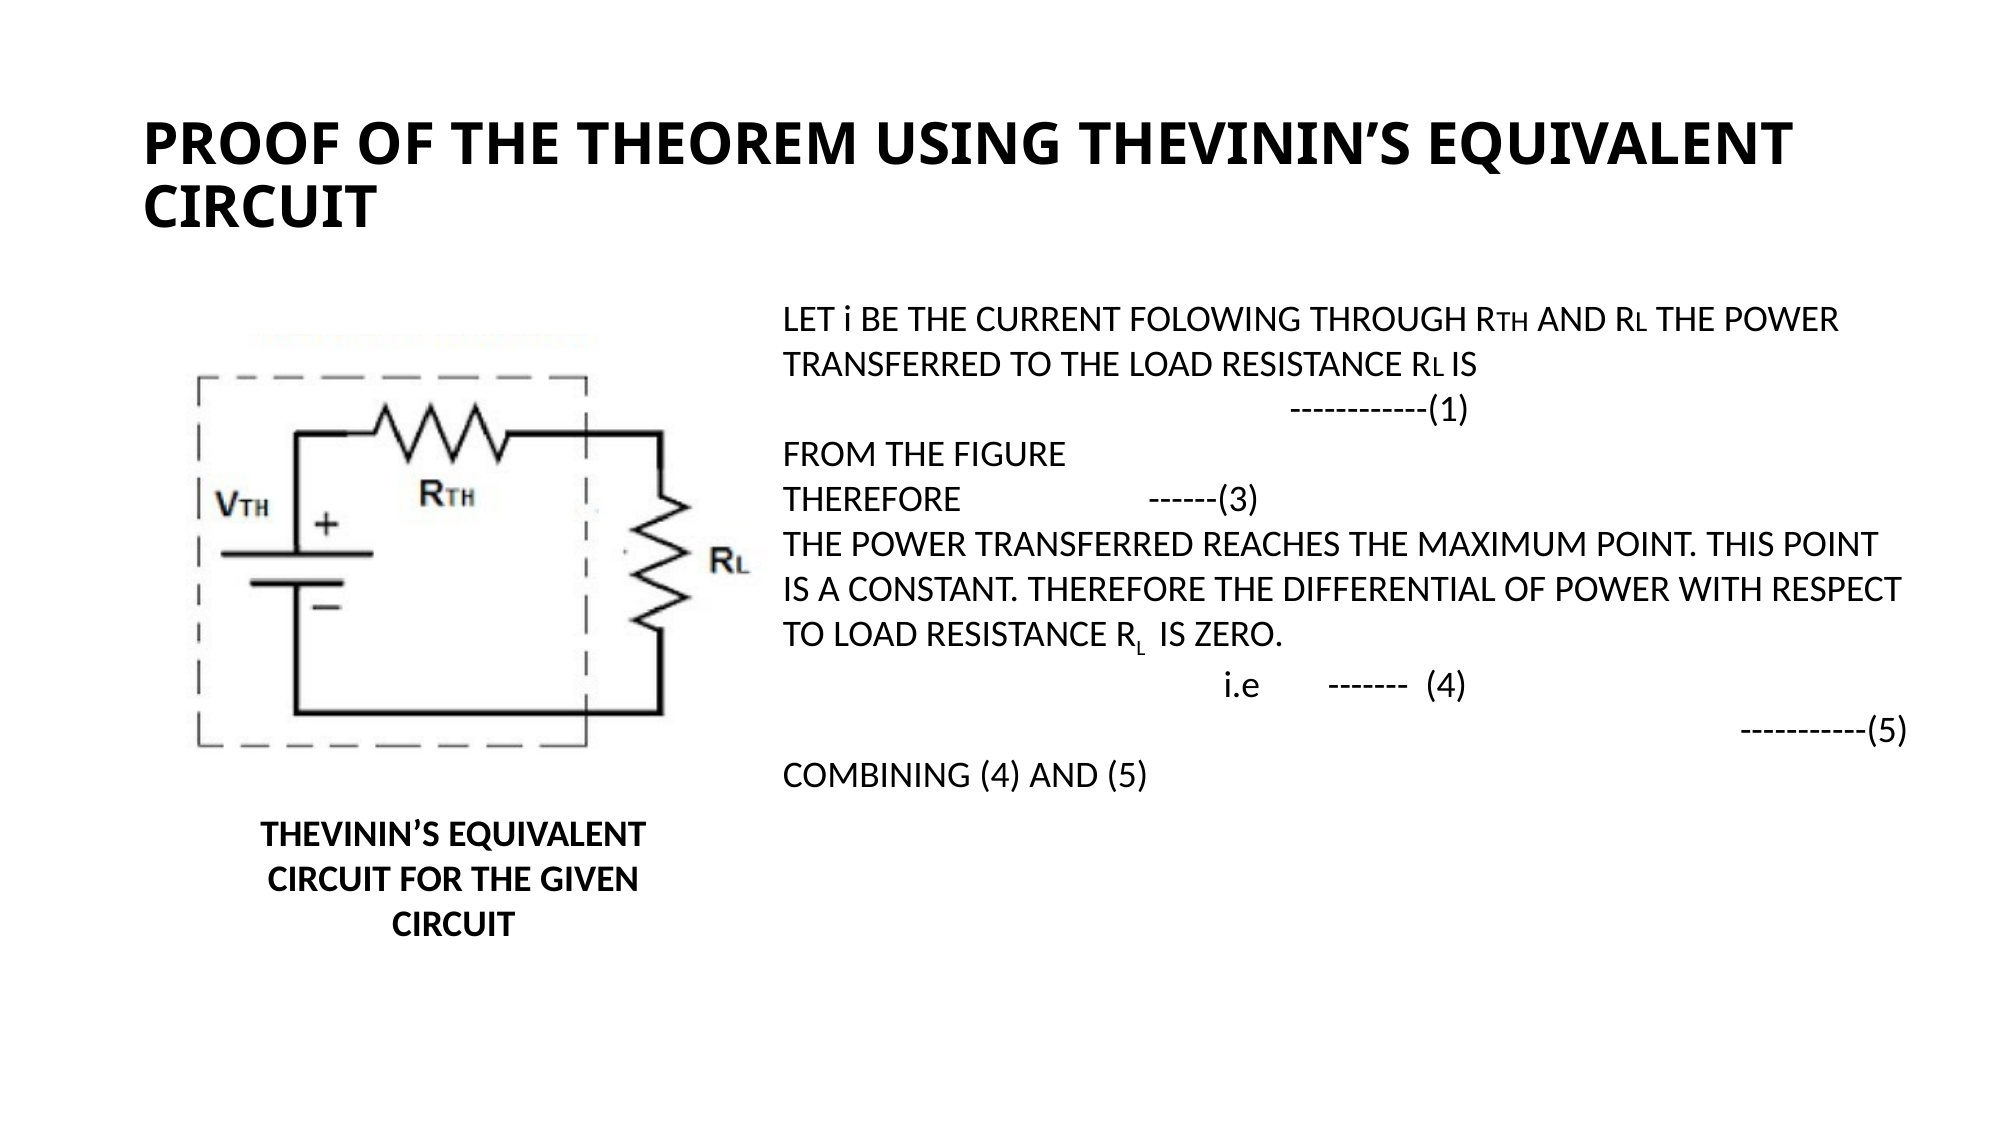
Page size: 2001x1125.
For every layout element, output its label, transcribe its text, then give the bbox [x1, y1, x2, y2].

title PROOF OF THE THEOREM USING THEVININ’S EQUIVALENT CIRCUIT [127, 68, 1863, 287]
text_box THEVININ’S EQUIVALENT CIRCUIT FOR THE GIVEN CIRCUIT [189, 814, 719, 952]
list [127, 334, 769, 814]
